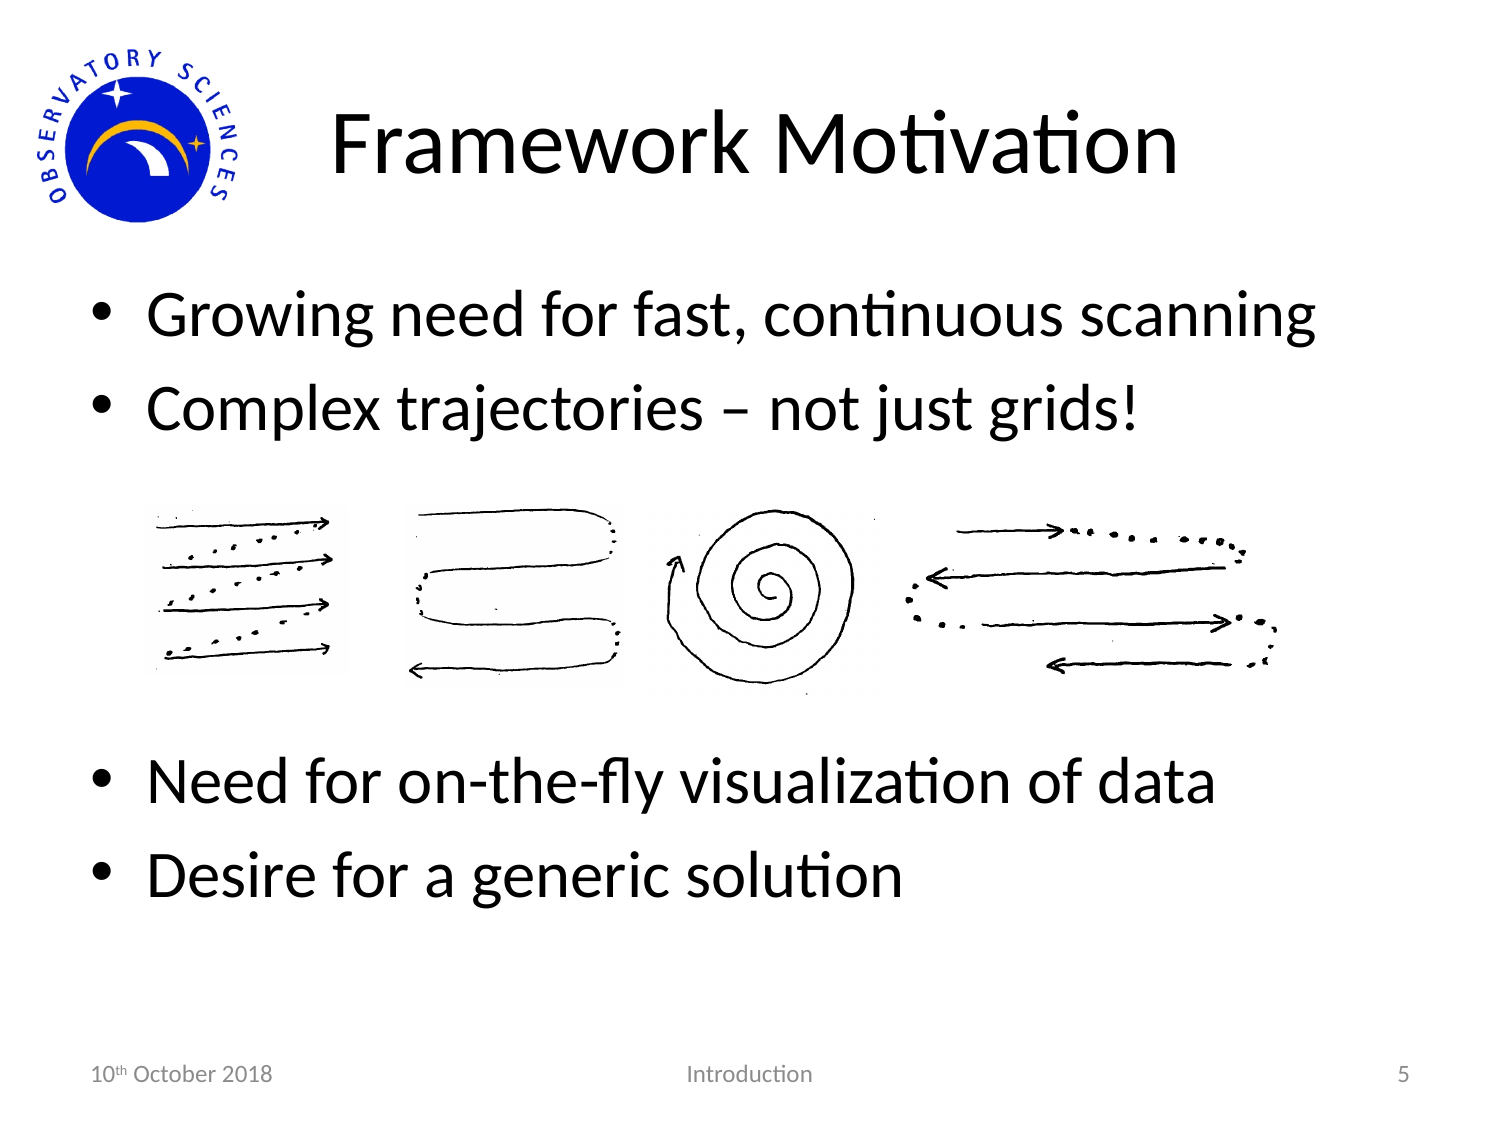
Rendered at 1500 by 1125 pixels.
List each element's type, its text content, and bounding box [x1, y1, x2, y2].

slide_number 5 [1074, 1042, 1425, 1103]
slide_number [75, 1042, 425, 1103]
picture [37, 49, 238, 223]
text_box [144, 479, 1294, 698]
footer Introduction [512, 1042, 988, 1103]
title Framework Motivation [253, 42, 1258, 231]
list Growing need for fast, continuous scanning Complex trajectories – not just grids! Need for on-the-fly visualization of data Desire for a generic solution [75, 262, 1425, 1005]
